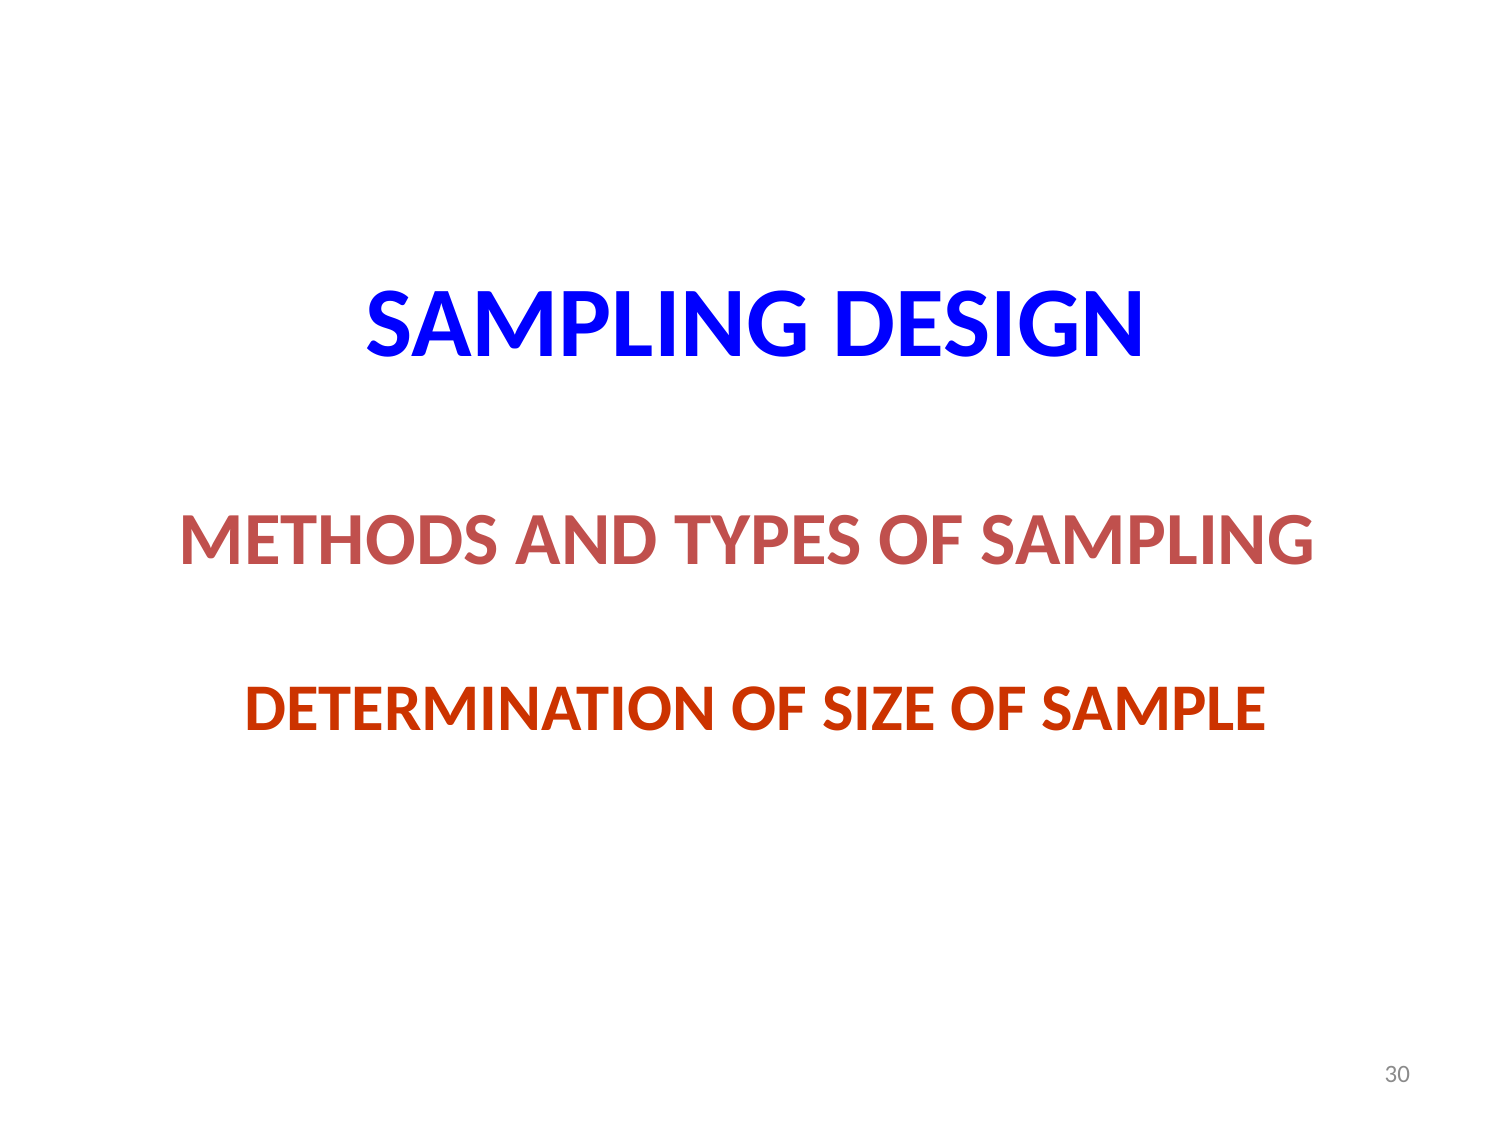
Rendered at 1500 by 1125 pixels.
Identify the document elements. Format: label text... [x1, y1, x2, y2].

subtitle SAMPLING DESIGN METHODS AND TYPES OF SAMPLING DETERMINATION OF SIZE OF SAMPLE [50, 162, 1463, 975]
slide_number 30 [1074, 1042, 1425, 1103]
